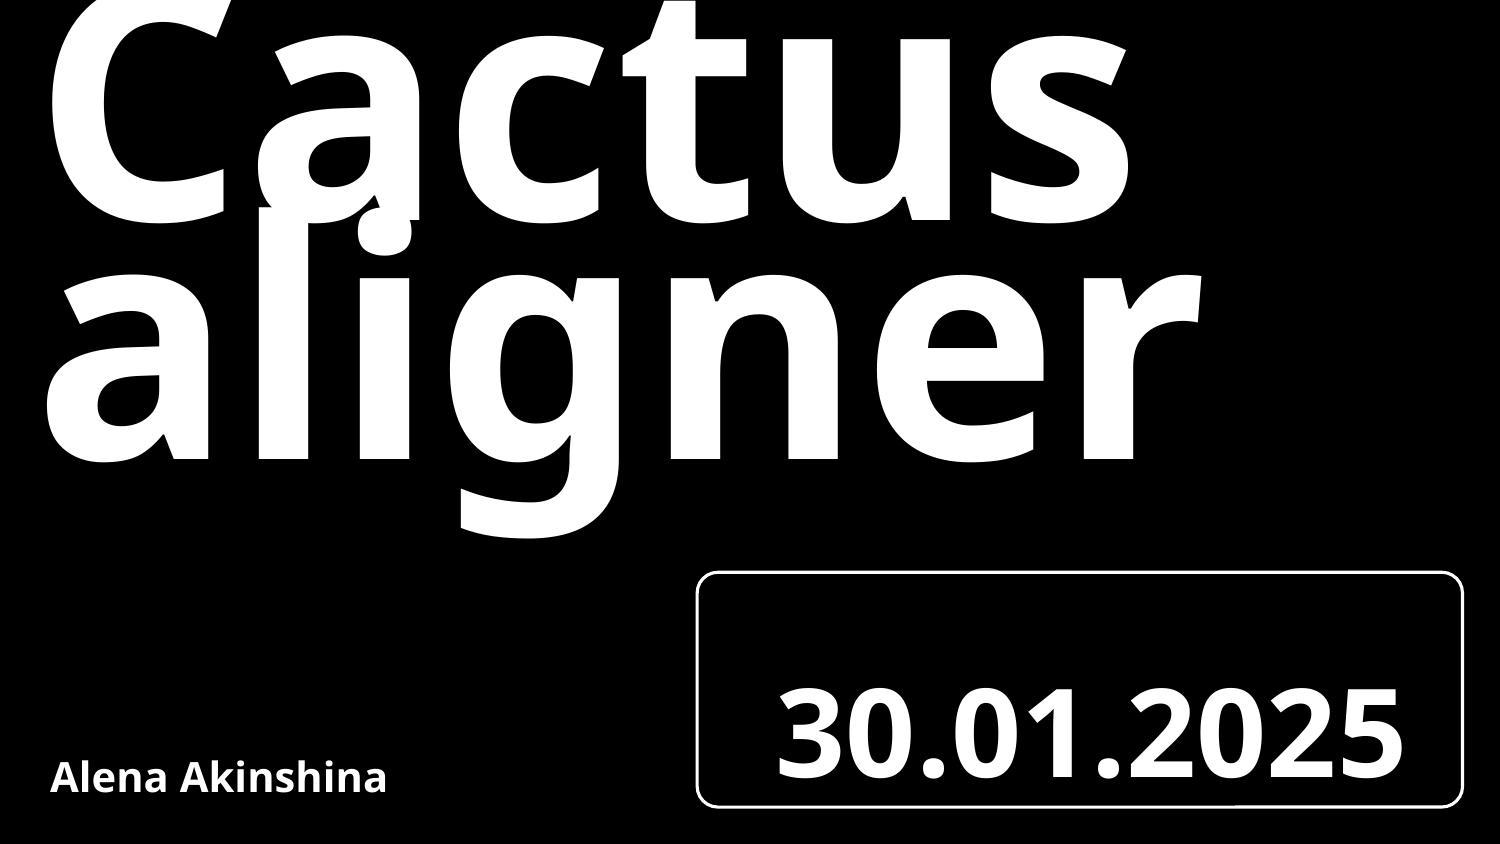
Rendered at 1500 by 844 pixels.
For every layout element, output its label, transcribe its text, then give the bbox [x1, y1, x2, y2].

title Cactus aligner [18, 15, 1482, 402]
title Alena Akinshina [35, 753, 636, 808]
title 30.01.2025 [760, 601, 1424, 808]
